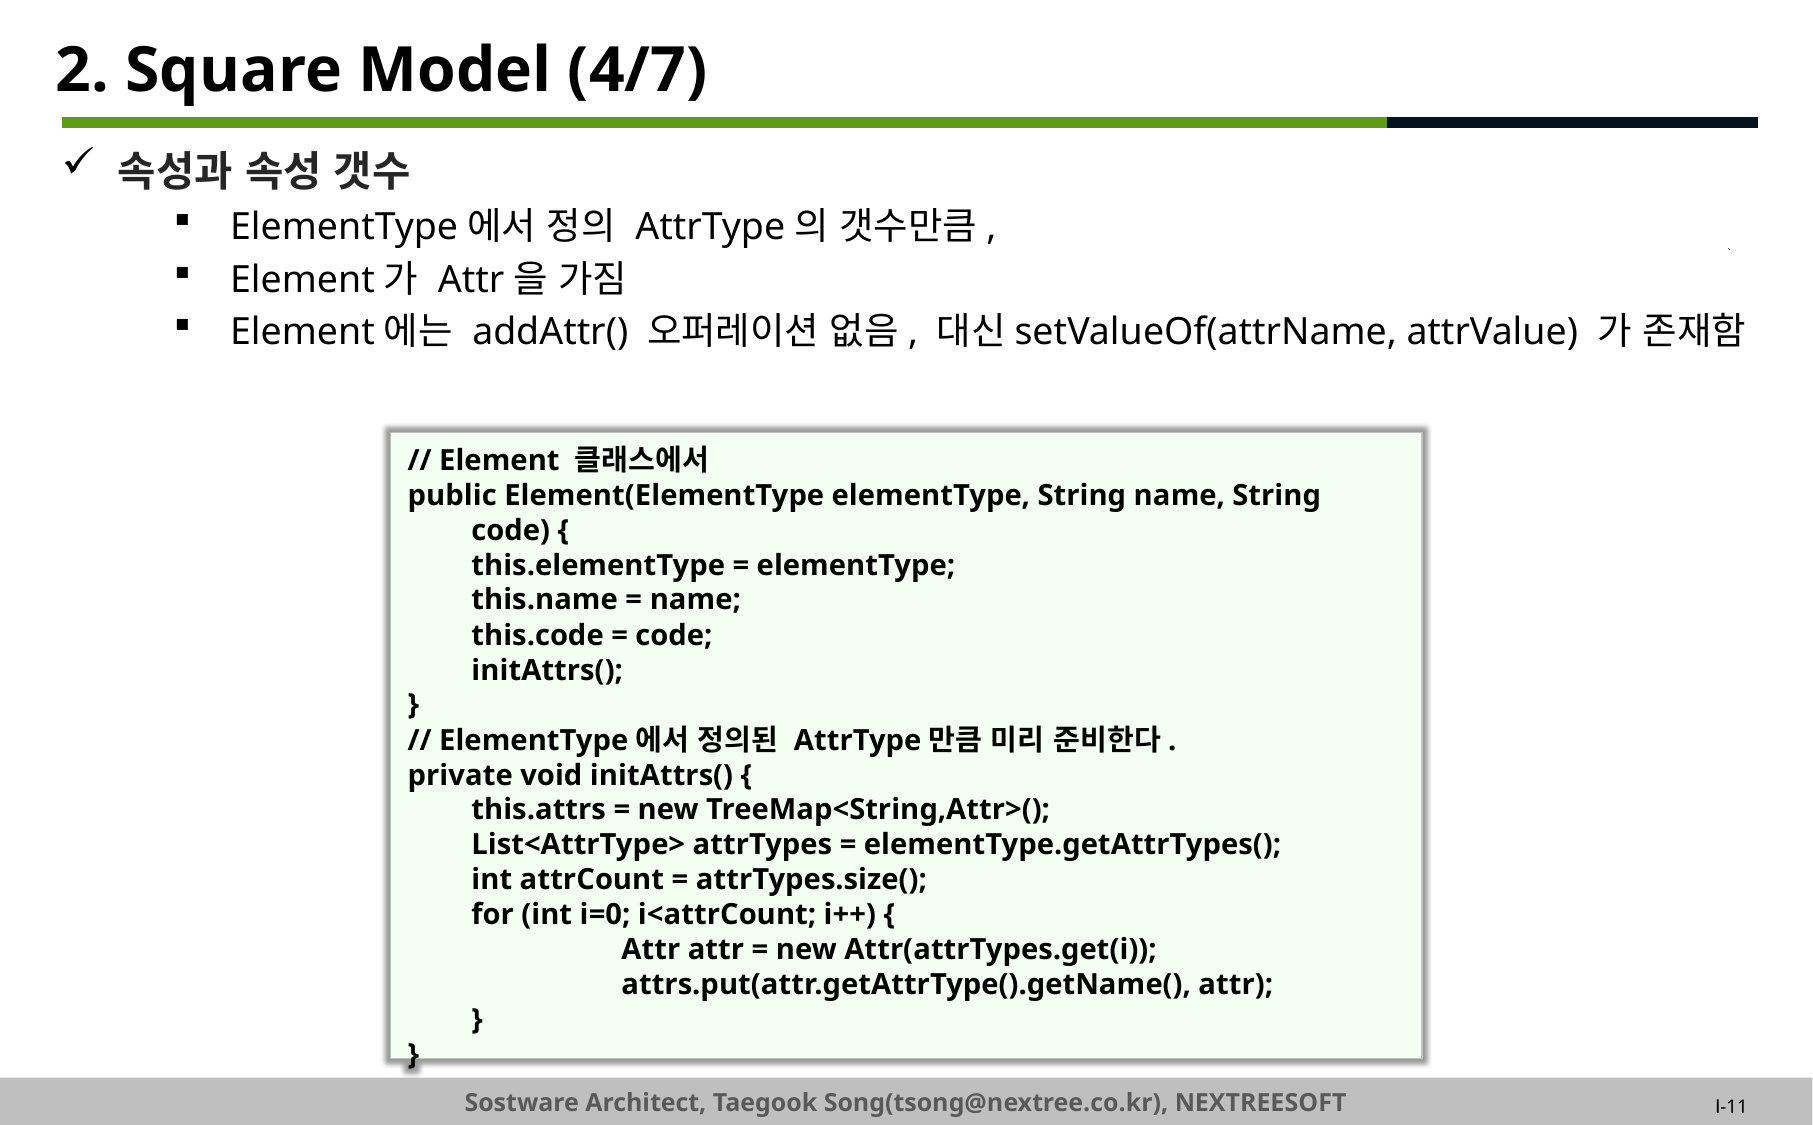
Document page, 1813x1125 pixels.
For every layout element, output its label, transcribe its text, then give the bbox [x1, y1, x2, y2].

title 2. Square Model (4/7) [55, 18, 1755, 115]
text_box // Element 클래스에서 public Element(ElementType elementType, String name, String code) { this.elementType = elementType; this.name = name; this.code = code; initAttrs(); } // ElementType에서 정의된 AttrType만큼 미리 준비한다. private void initAttrs() { this.attrs = new TreeMap<String,Attr>(); List<AttrType> attrTypes = elementType.getAttrTypes(); int attrCount = attrTypes.size(); for (int i=0; i<attrCount; i++) { Attr attr = new Attr(attrTypes.get(i)); attrs.put(attr.getAttrType().getName(), attr); } } [390, 432, 1422, 1059]
list 속성과 속성 갯수 ElementType에서 정의 AttrType의 갯수만큼, Element가 Attr을 가짐 Element에는 addAttr() 오퍼레이션 없음, 대신setValueOf(attrName, attrValue) 가 존재함 [55, 137, 1768, 367]
